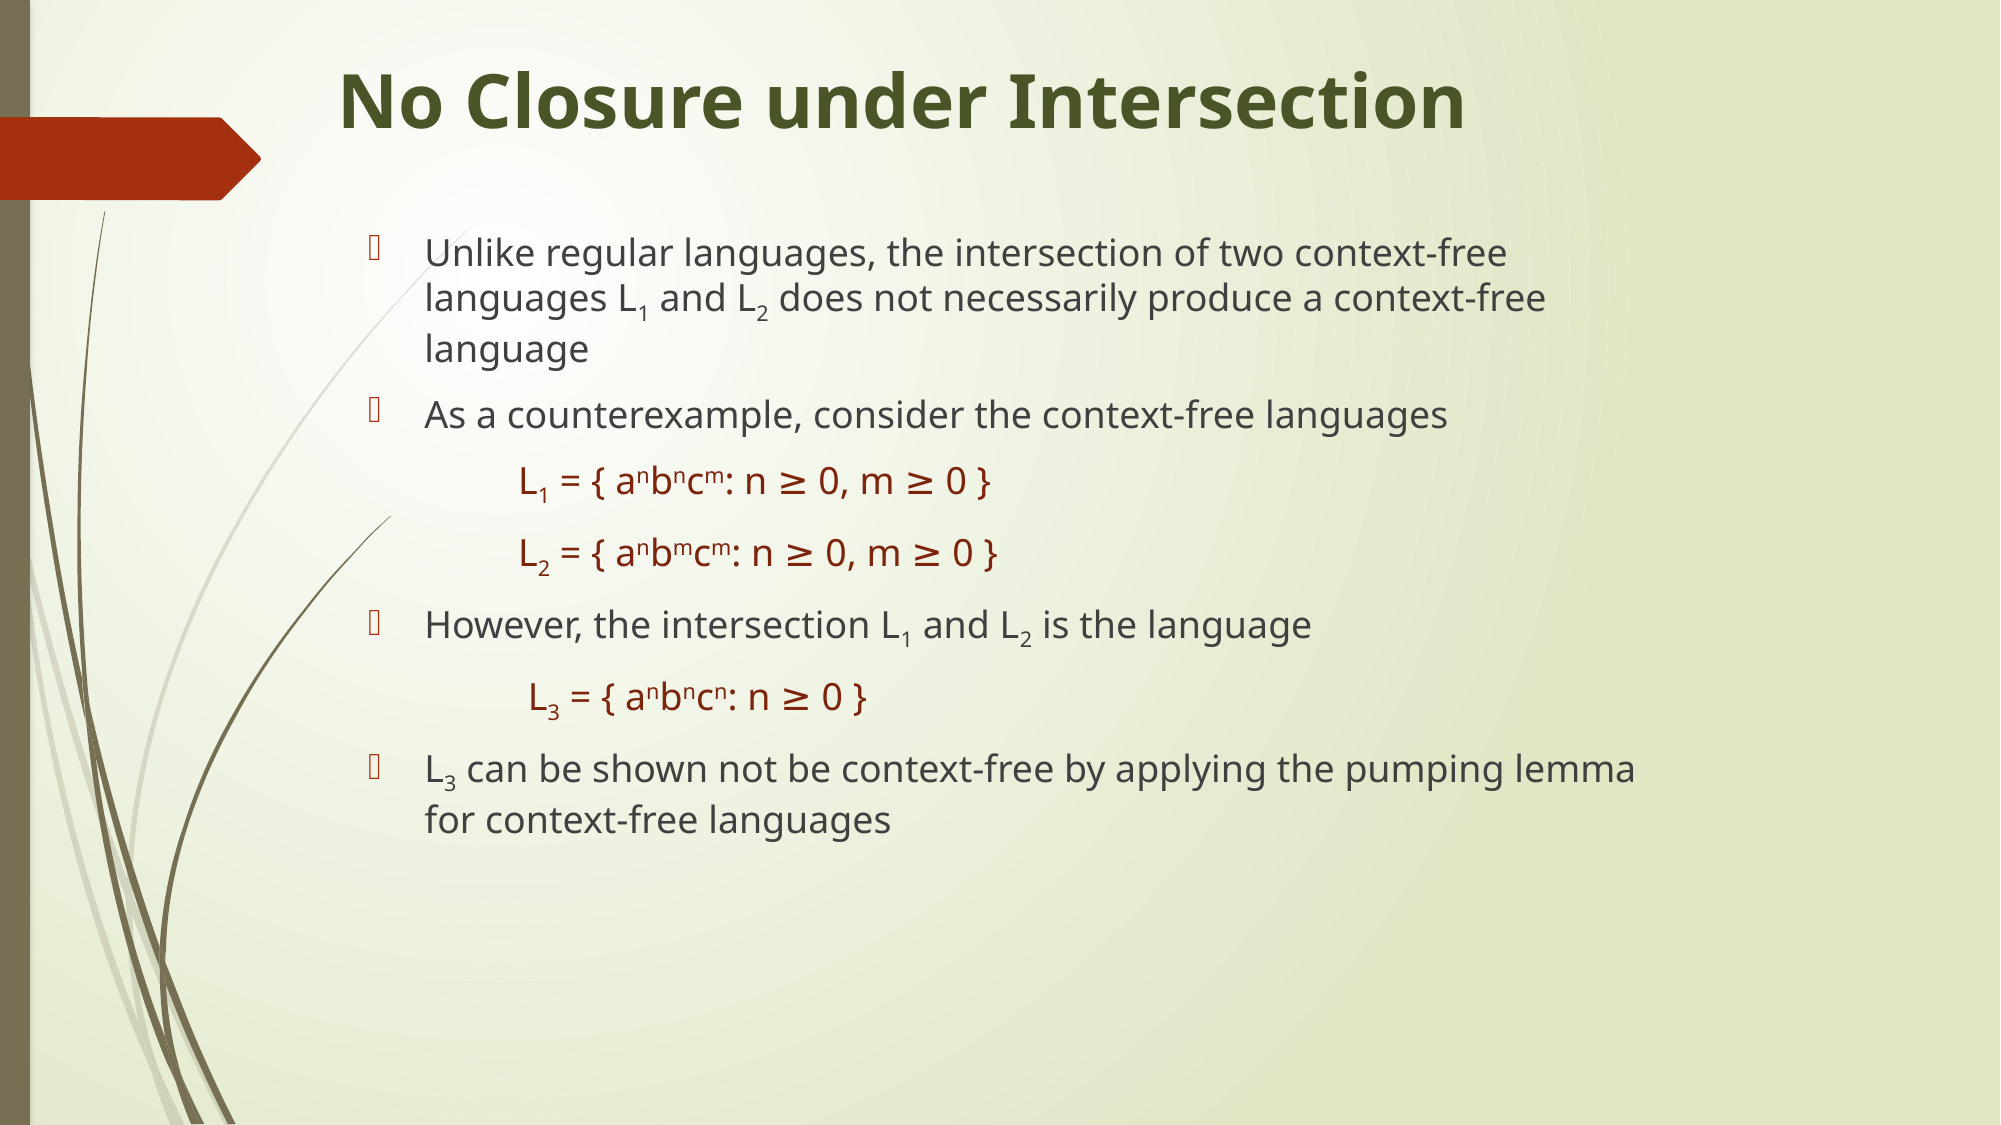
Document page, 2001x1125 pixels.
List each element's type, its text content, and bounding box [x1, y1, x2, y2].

list Unlike regular languages, the intersection of two context-free languages L1 and L2 does not necessarily produce a context-free language As a counterexample, consider the context-free languages L1 = { anbncm: n ≥ 0, m ≥ 0 } L2 = { anbmcm: n ≥ 0, m ≥ 0 } However, the intersection L1 and L2 is the language L3 = { anbncn: n ≥ 0 } L3 can be shown not be context-free by applying the pumping lemma for context-free languages [353, 221, 1696, 1000]
title No Closure under Intersection [322, 45, 1750, 222]
